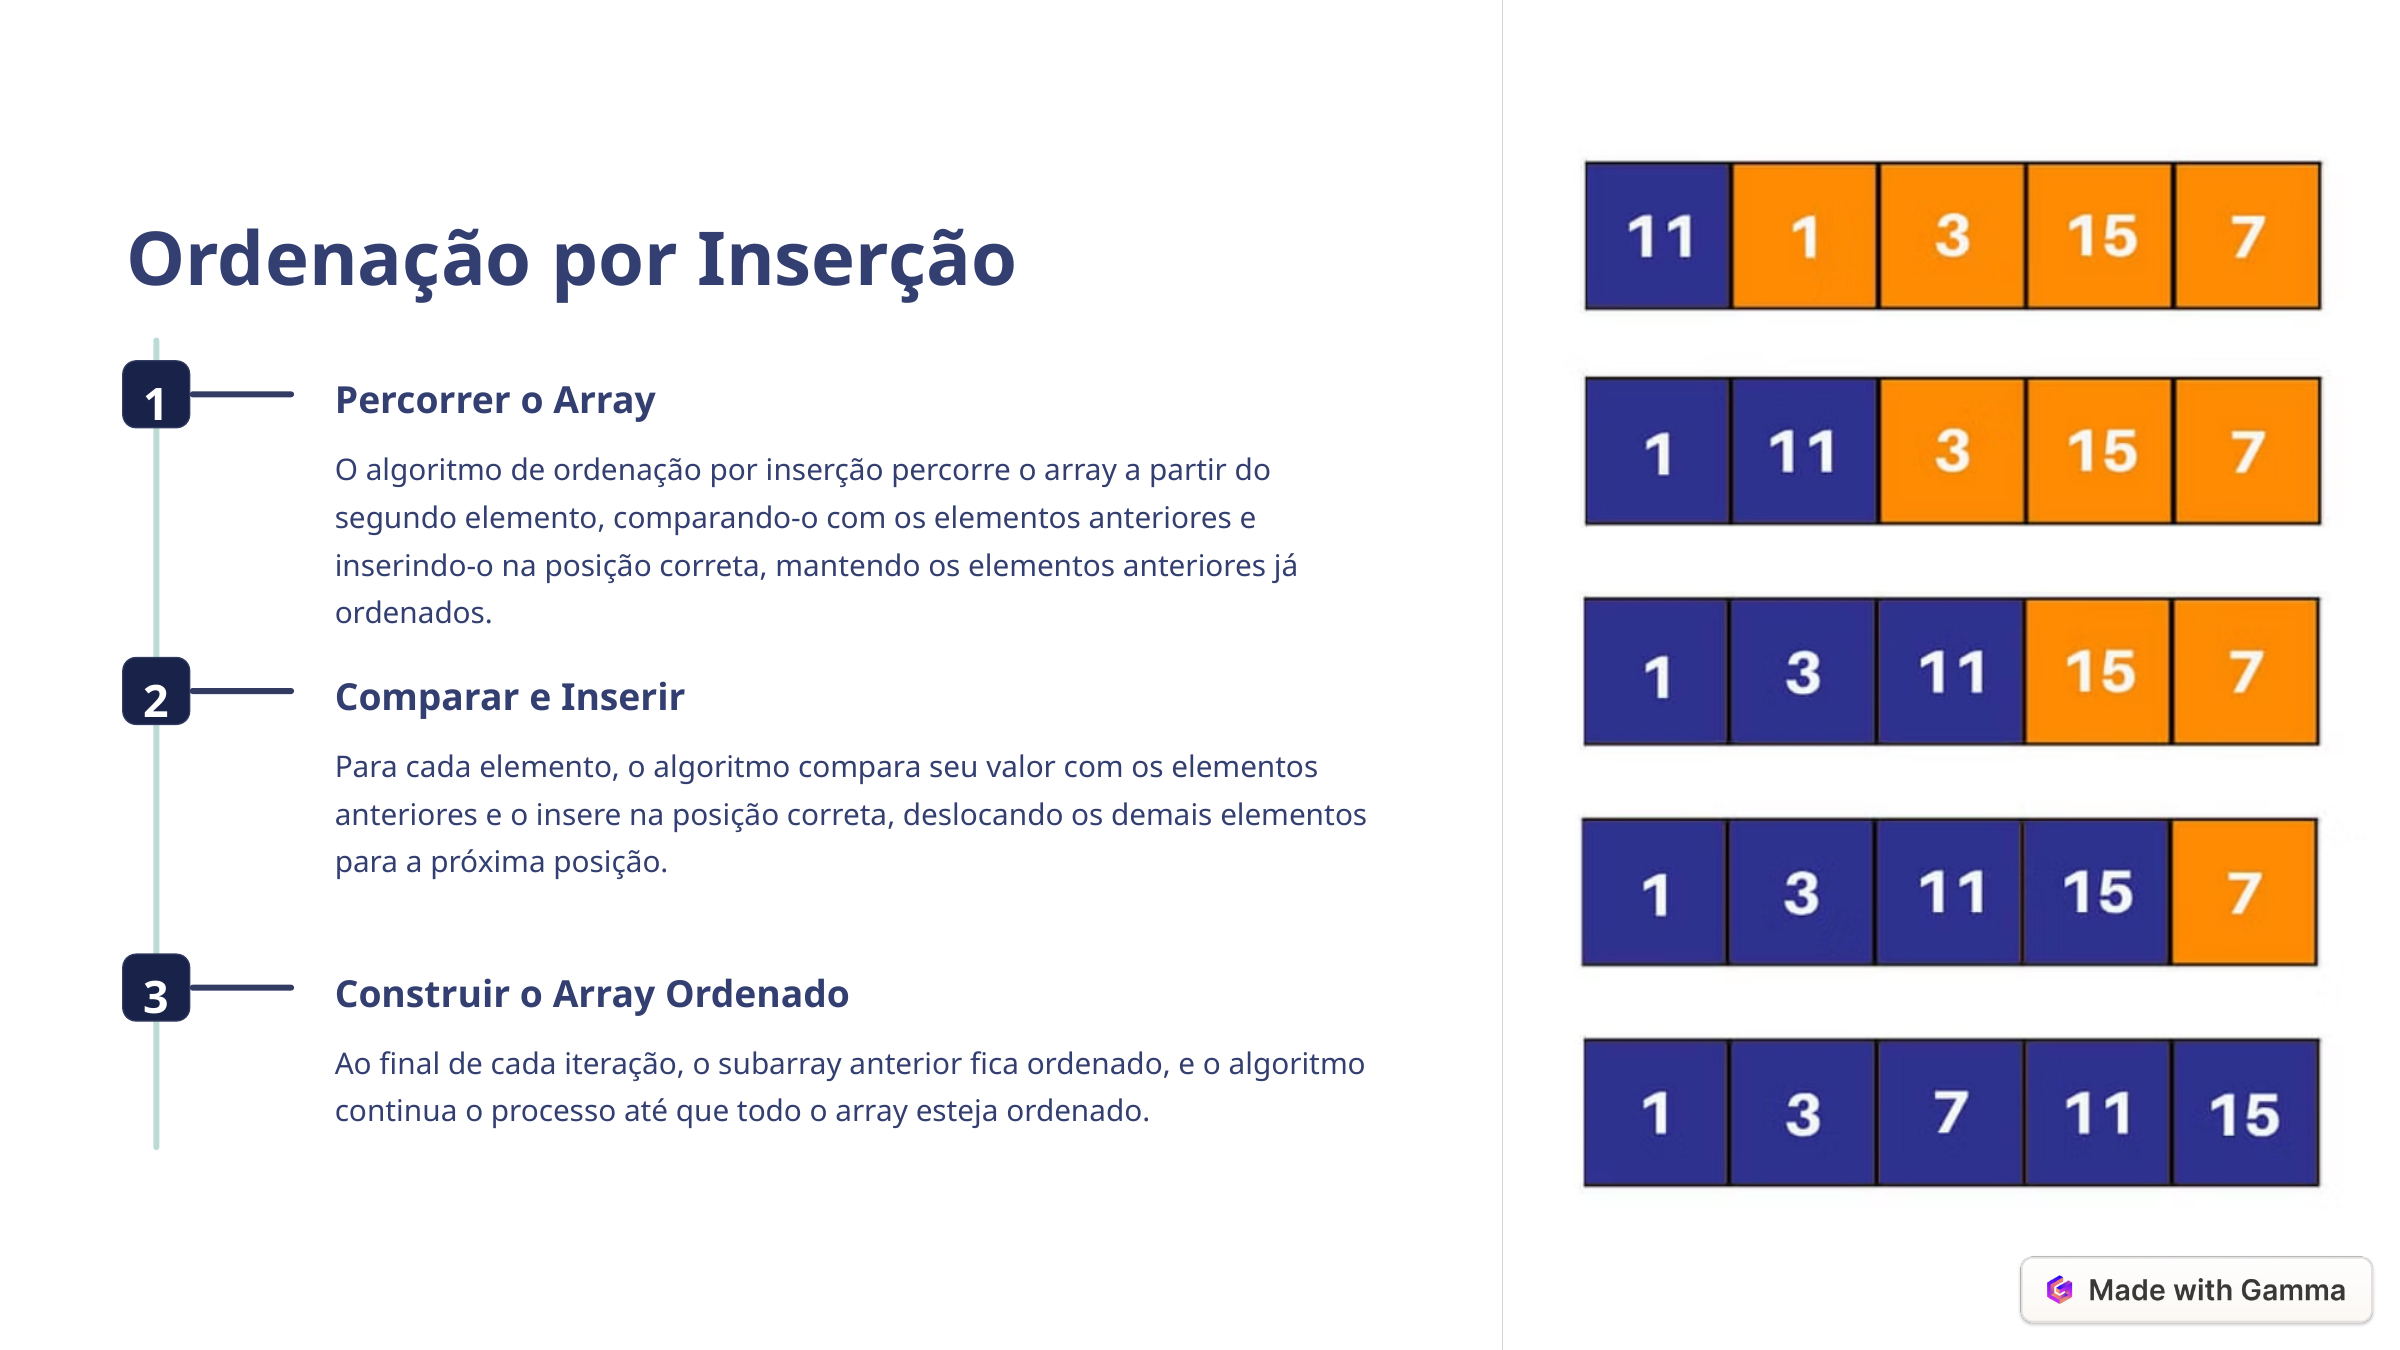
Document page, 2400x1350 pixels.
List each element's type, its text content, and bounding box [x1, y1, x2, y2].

text_box Construir o Array Ordenado [320, 960, 969, 1008]
text_box Comparar e Inserir [320, 663, 757, 711]
text_box [153, 428, 160, 657]
text_box 3 [137, 959, 175, 1016]
text_box Ordenação por Inserção [111, 199, 1243, 293]
text_box [190, 688, 295, 695]
text_box [122, 360, 190, 428]
text_box [122, 954, 190, 1022]
text_box 1 [144, 366, 168, 423]
text_box [153, 1022, 160, 1151]
text_box [153, 725, 160, 954]
text_box Para cada elemento, o algoritmo compara seu valor com os elementos anteriores e o insere na posição correta, deslocando os demais elementos para a próxima posição. [320, 728, 1389, 872]
text_box [190, 984, 295, 991]
text_box [190, 391, 295, 398]
text_box O algoritmo de ordenação por inserção percorre o array a partir do segundo elemento, comparando-o com os elementos anteriores e inserindo-o na posição correta, mantendo os elementos anteriores já ordenados. [320, 431, 1389, 575]
text_box Percorrer o Array [320, 367, 725, 414]
text_box 2 [137, 663, 175, 719]
text_box Ao final de cada iteração, o subarray anterior fica ordenado, e o algoritmo continua o processo até que todo o array esteja ordenado. [320, 1024, 1389, 1121]
picture [1501, 0, 2400, 1350]
text_box [153, 337, 160, 360]
text_box [122, 657, 190, 725]
text_box [0, 0, 1501, 1350]
